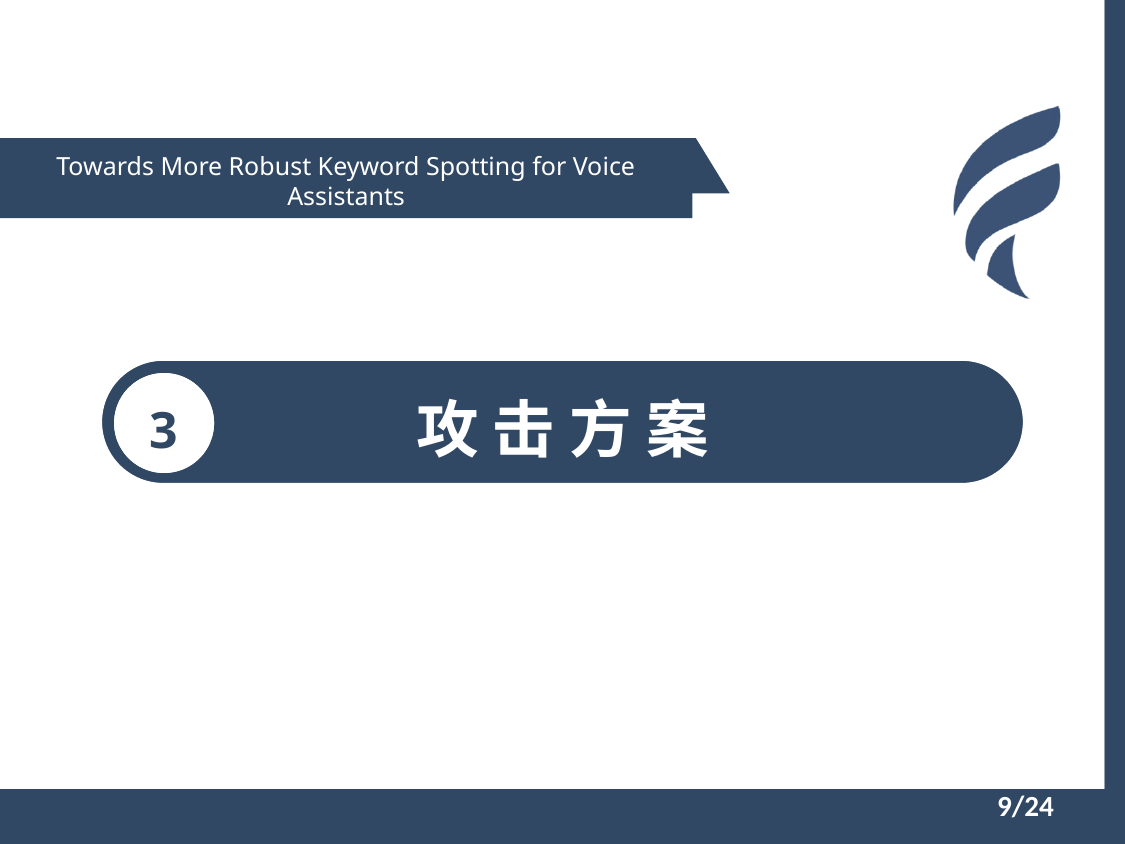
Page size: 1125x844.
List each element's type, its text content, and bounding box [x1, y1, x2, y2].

slide_number 9/24 [806, 782, 1069, 827]
picture [0, 0, 1125, 844]
text_box 攻 击 方 案 [273, 345, 852, 473]
text_box [138, 466, 190, 473]
text_box 3 [113, 361, 215, 466]
